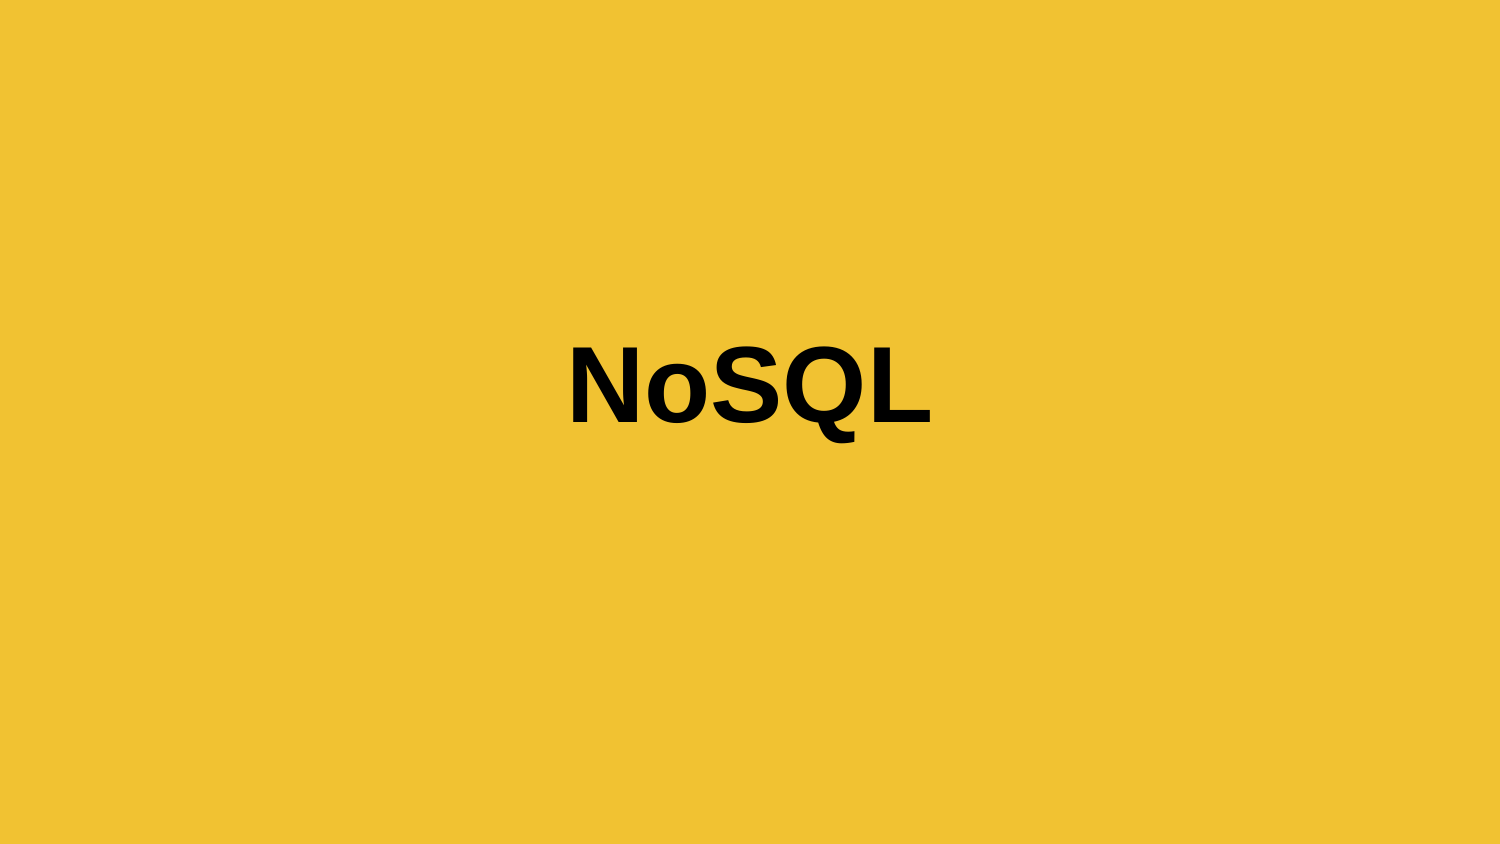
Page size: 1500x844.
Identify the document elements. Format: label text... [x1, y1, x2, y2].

title NoSQL [51, 122, 1449, 459]
